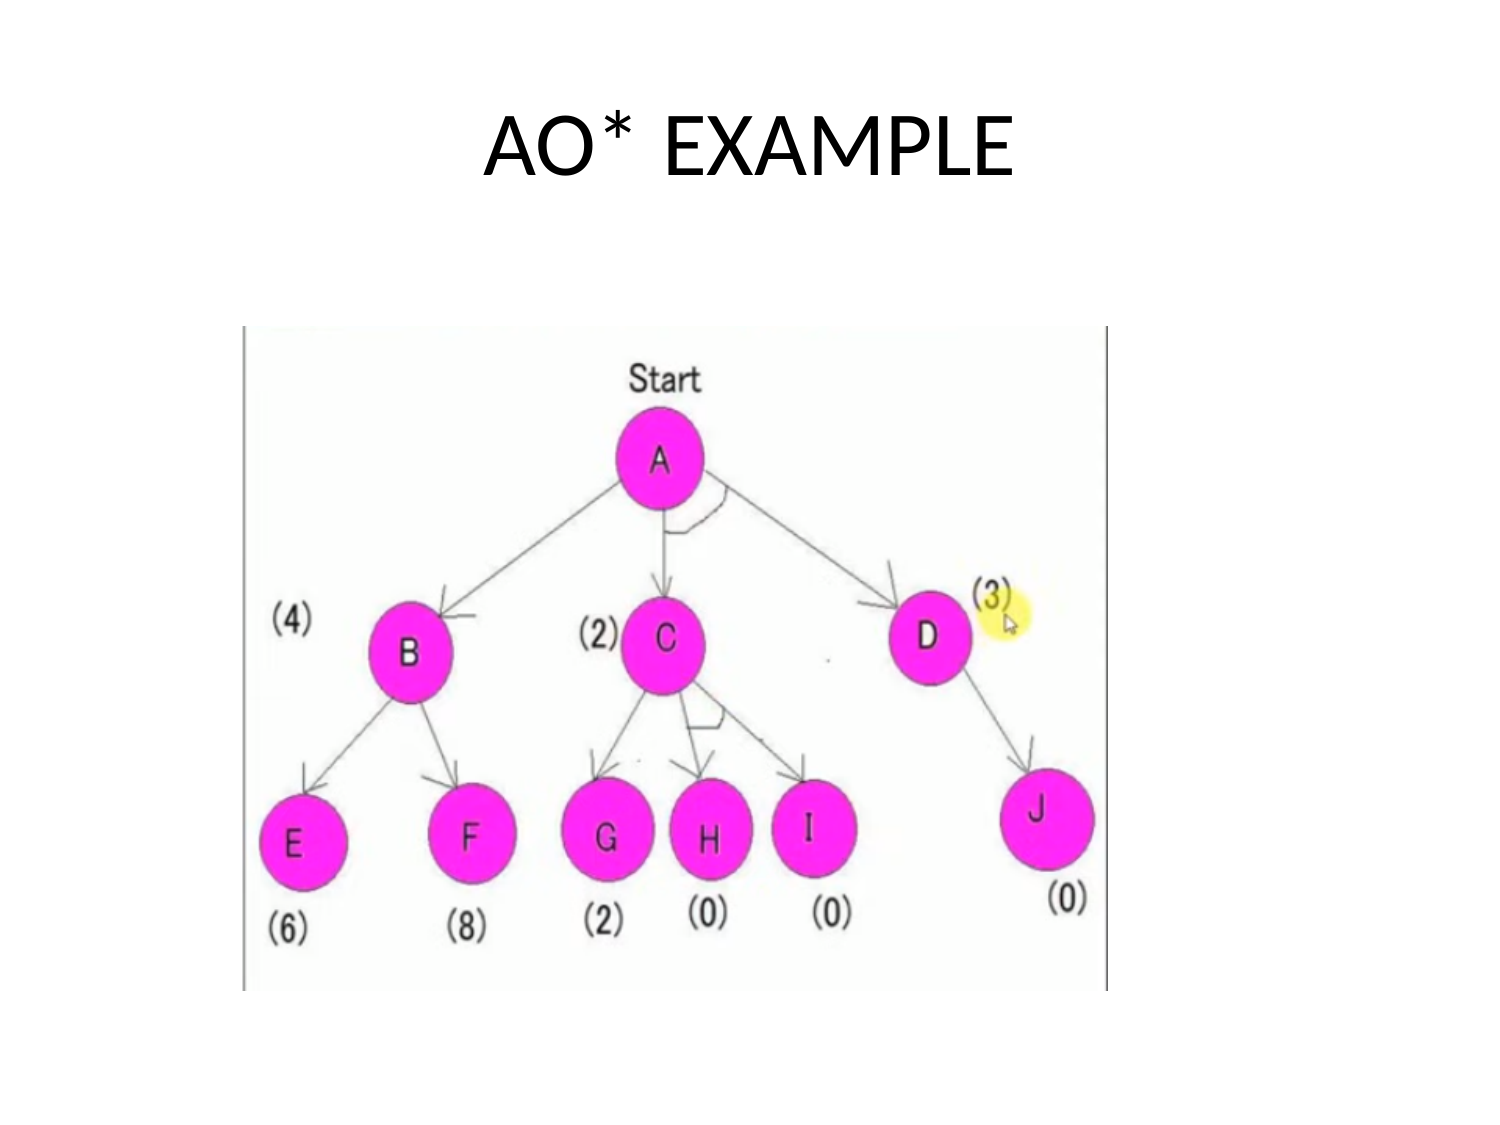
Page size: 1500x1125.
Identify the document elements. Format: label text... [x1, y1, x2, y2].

picture [241, 326, 1108, 991]
title AO* EXAMPLE [75, 45, 1425, 233]
